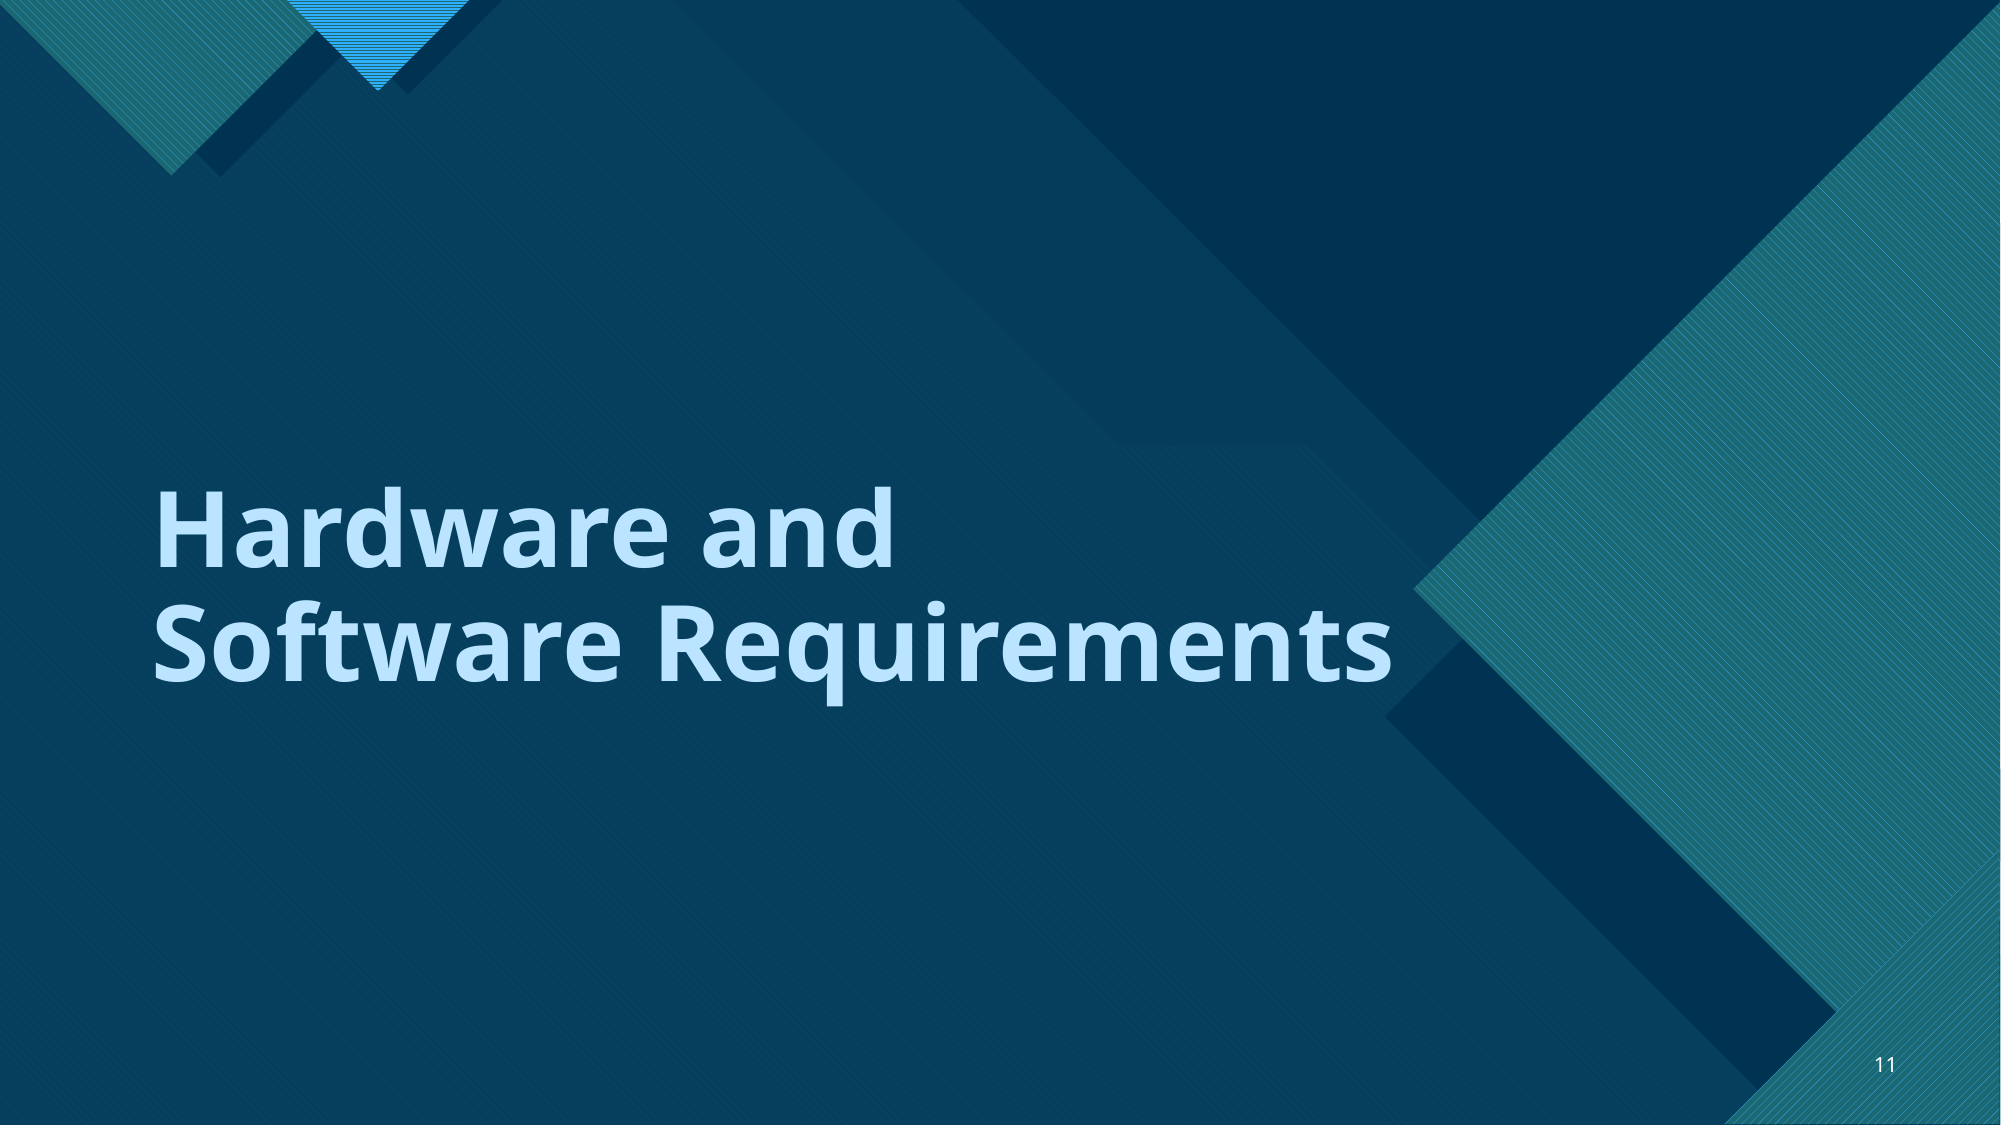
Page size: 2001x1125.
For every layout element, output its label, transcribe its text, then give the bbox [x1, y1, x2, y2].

title Hardware and Software Requirements [136, 462, 1413, 712]
slide_number 11 [1845, 1035, 1913, 1096]
title Hardware Requirements Cont .. [1415, 427, 2001, 1125]
